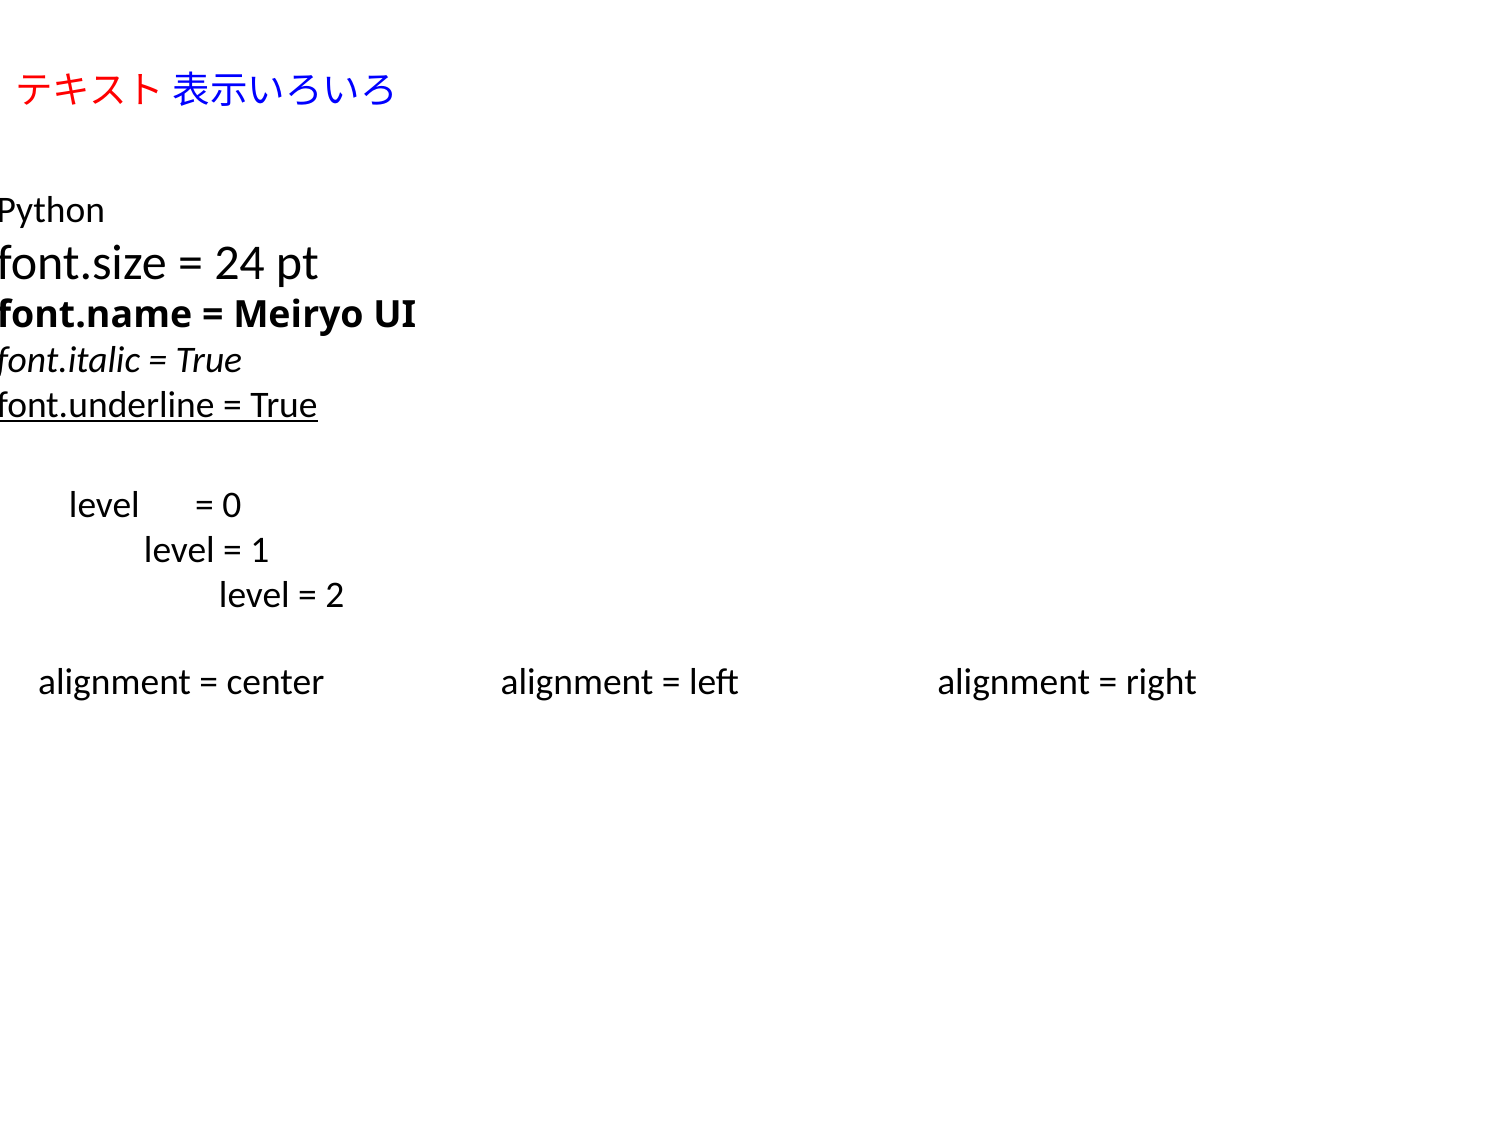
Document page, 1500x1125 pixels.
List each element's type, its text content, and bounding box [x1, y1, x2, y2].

text_box alignment = center [23, 649, 340, 710]
text_box level = 0 level = 1 level = 2 [54, 472, 360, 623]
text_box テキスト 表示いろいろ [0, 58, 413, 119]
text_box Python font.size = 24 pt font.name = Meiryo UI font.italic = True font.underline = True [0, 177, 432, 432]
text_box alignment = left [485, 649, 763, 710]
text_box alignment = right [922, 649, 1212, 710]
